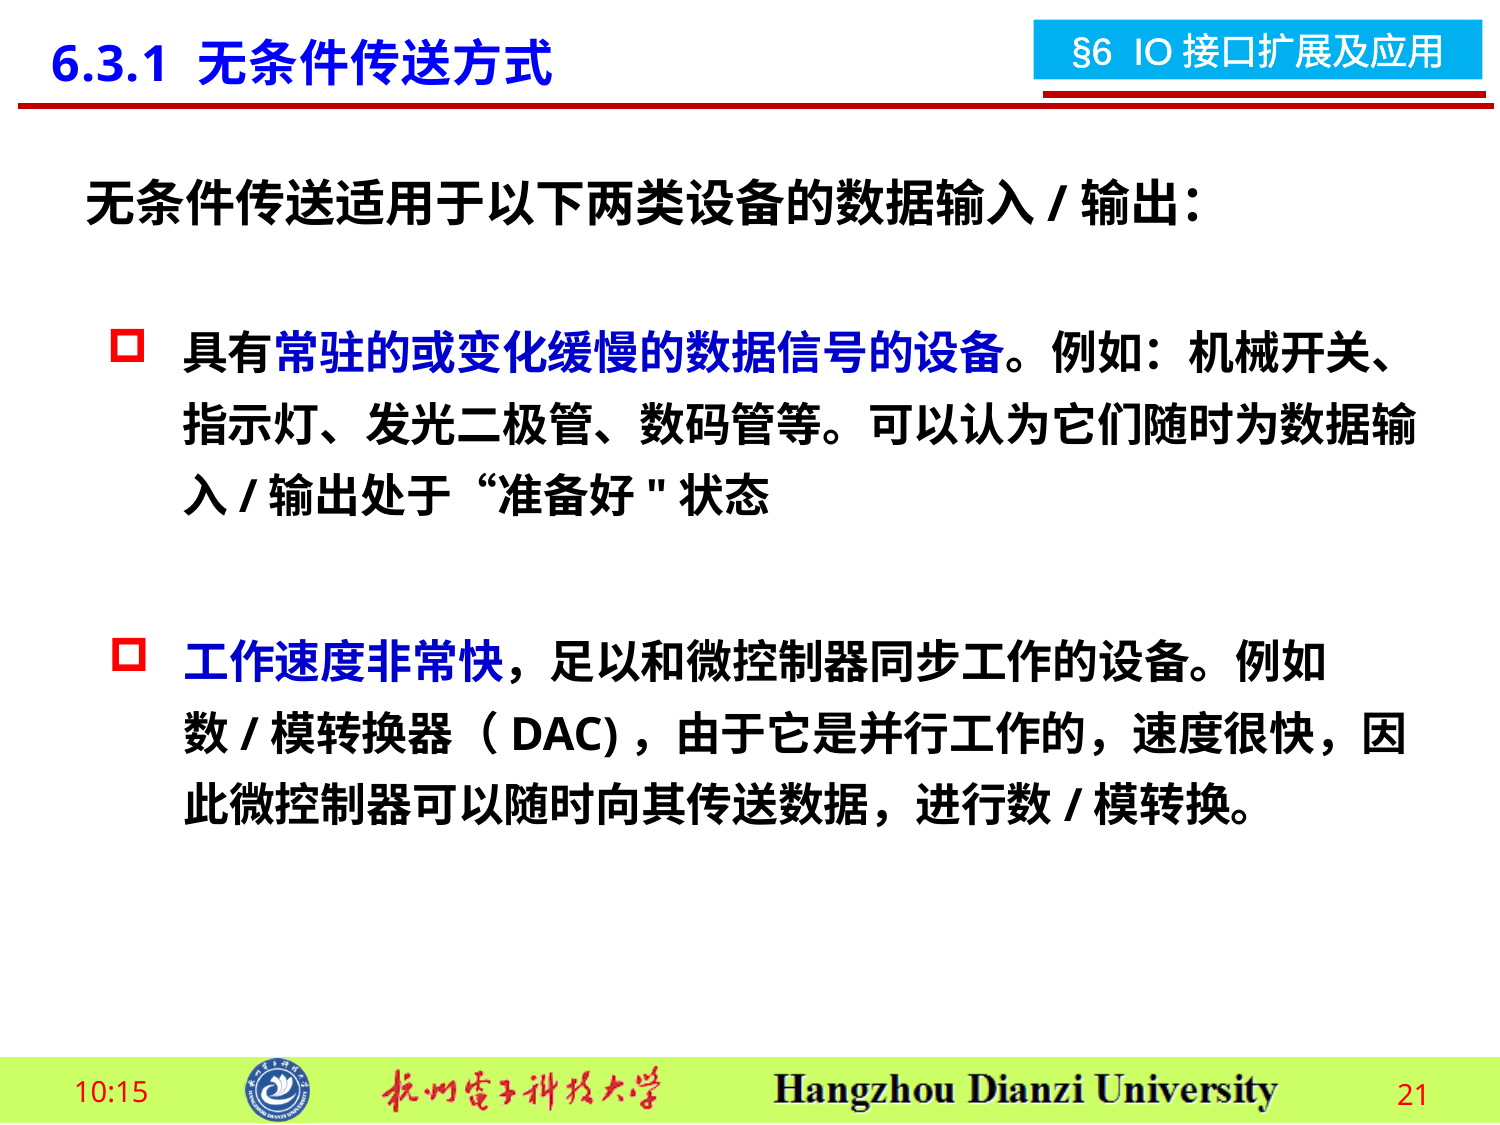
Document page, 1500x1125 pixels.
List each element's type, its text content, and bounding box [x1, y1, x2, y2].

text_box 工作速度非常快，足以和微控制器同步工作的设备。例如数/模转换器（DAC)，由于它是并行工作的，速度很快，因此微控制器可以随时向其传送数据，进行数/模转换。 [93, 609, 1442, 839]
text_box 6.3.1 无条件传送方式 [36, 23, 569, 99]
picture [0, 1057, 1500, 1125]
text_box 具有常驻的或变化缓慢的数据信号的设备。例如：机械开关、指示灯、发光二极管、数码管等。可以认为它们随时为数据输入/输出处于“准备好"状态 [92, 300, 1440, 530]
text_box 无条件传送适用于以下两类设备的数据输入/输出： [70, 146, 1378, 239]
